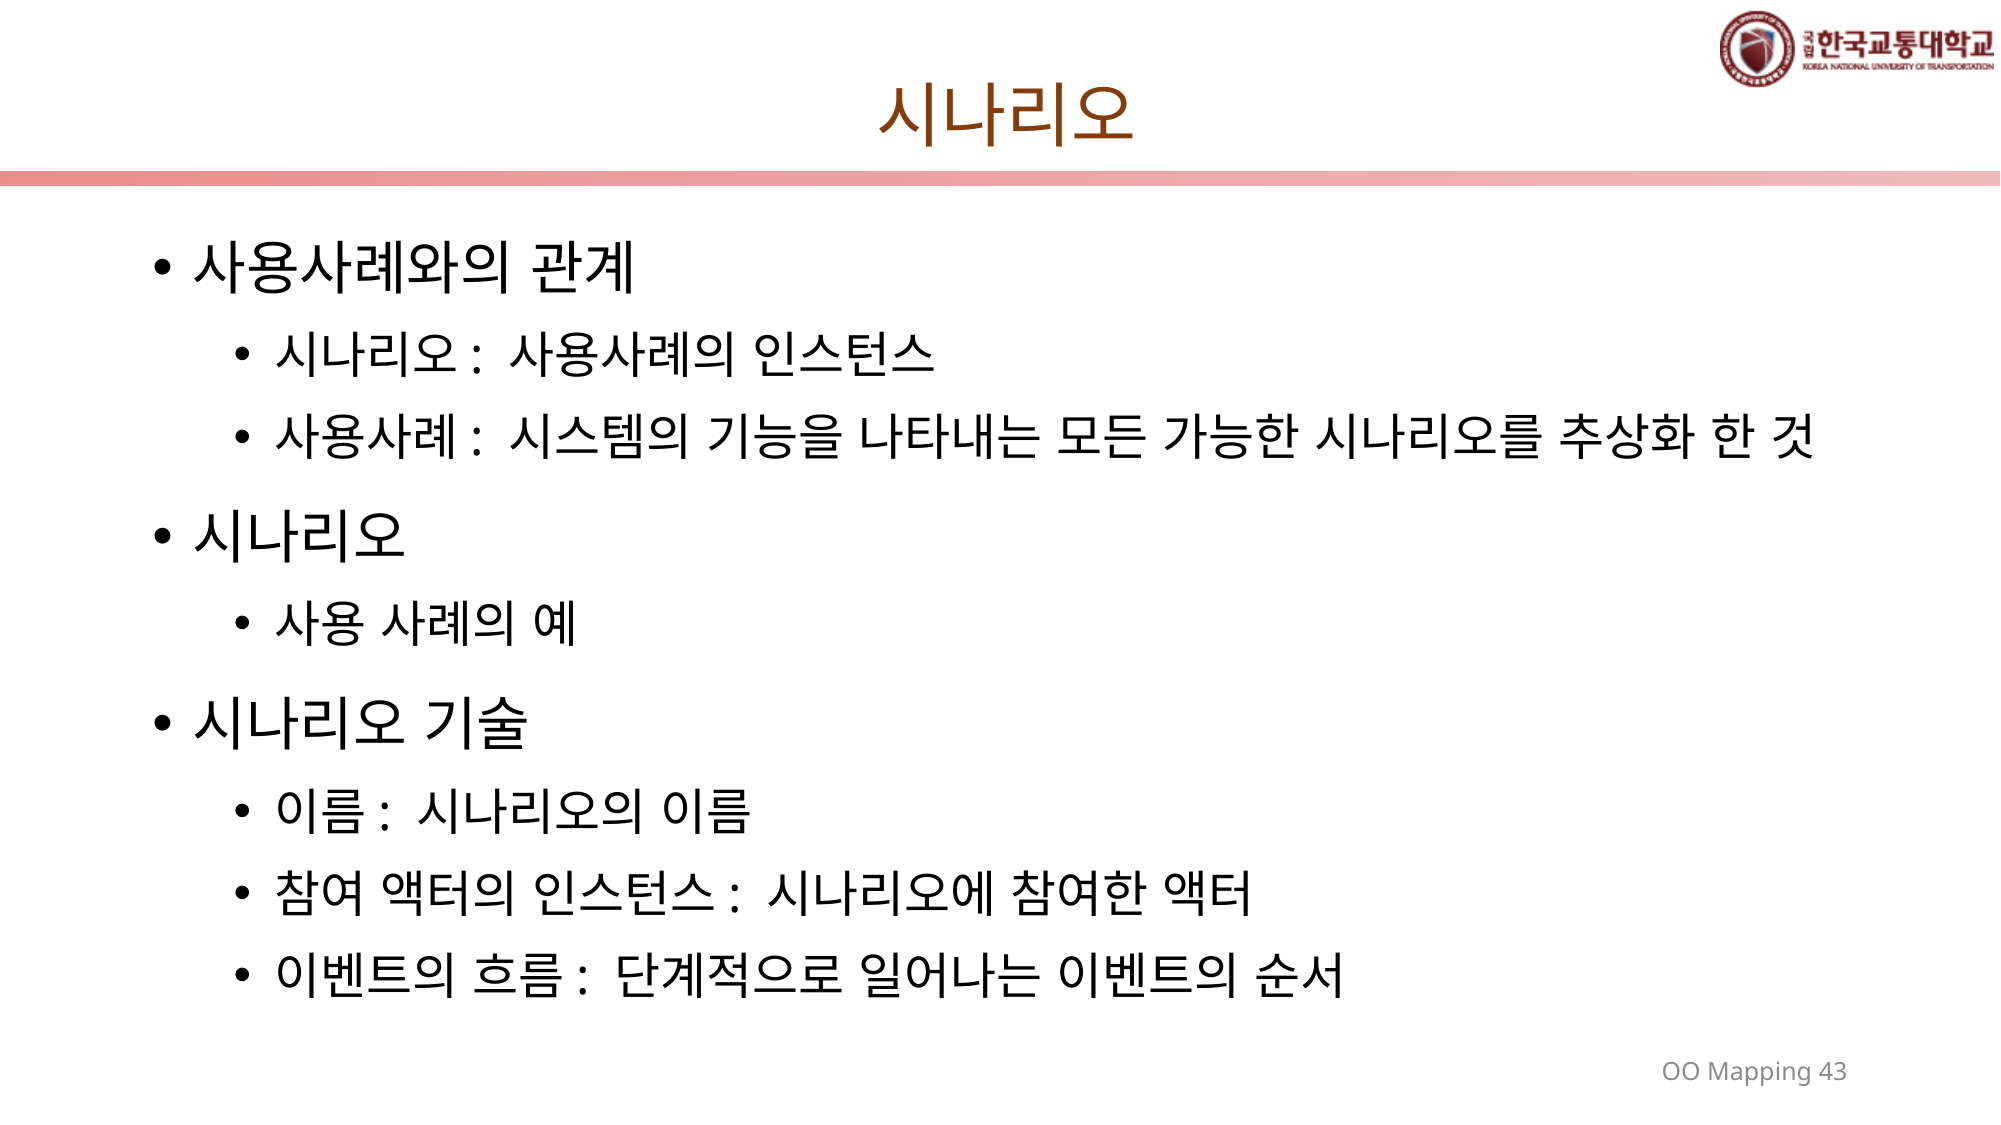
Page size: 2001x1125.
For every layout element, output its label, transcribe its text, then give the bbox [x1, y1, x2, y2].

list 사용사례와의 관계 시나리오: 사용사례의 인스턴스 사용사례: 시스템의 기능을 나타내는 모든 가능한 시나리오를 추상화 한 것 시나리오 사용 사례의 예 시나리오 기술 이름: 시나리오의 이름 참여 액터의 인스턴스: 시나리오에 참여한 액터 이벤트의 흐름: 단계적으로 일어나는 이벤트의 순서 [137, 209, 1863, 1014]
picture [1720, 5, 1994, 92]
slide_number 43 [1412, 1042, 1863, 1103]
title 시나리오 [89, 72, 1924, 165]
